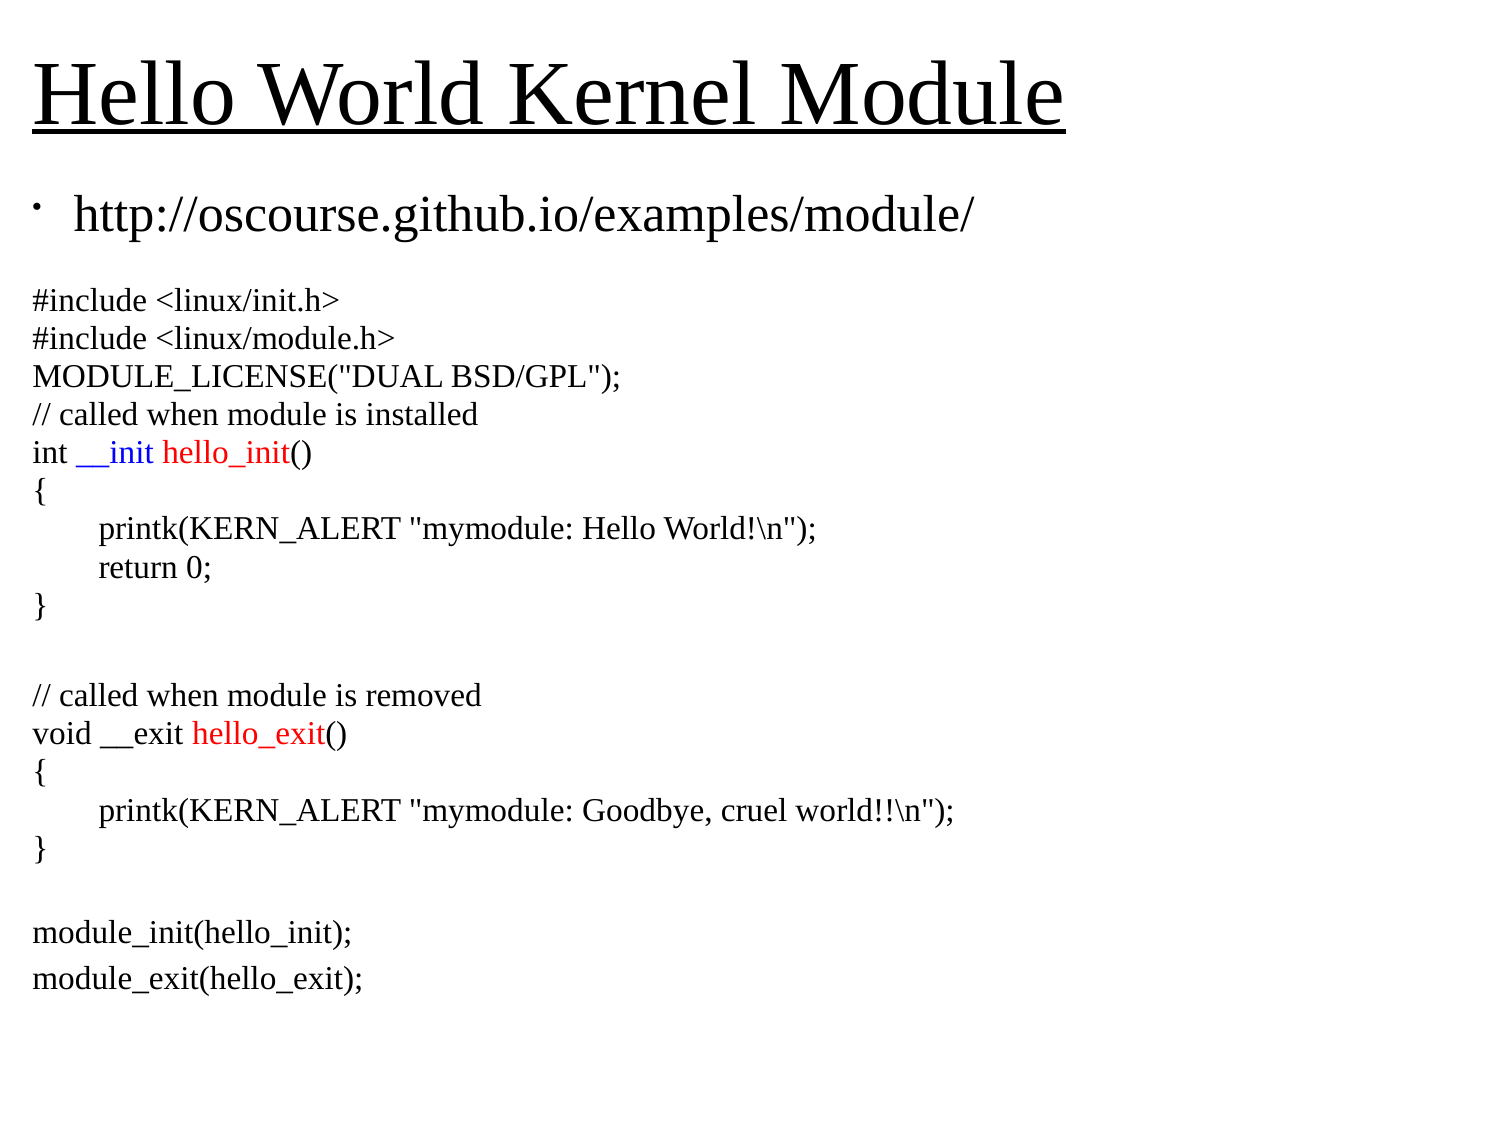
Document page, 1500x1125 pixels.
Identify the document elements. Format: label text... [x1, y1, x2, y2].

list http://oscourse.github.io/examples/module/ #include <linux/init.h> #include <linux/module.h> MODULE_LICENSE("DUAL BSD/GPL"); // called when module is installed int __init hello_init() { printk(KERN_ALERT "mymodule: Hello World!\n"); return 0; } // called when module is removed void __exit hello_exit() { printk(KERN_ALERT "mymodule: Goodbye, cruel world!!\n"); } module_init(hello_init); module_exit(hello_exit); [24, 183, 1497, 1077]
title Hello World Kernel Module [24, 24, 1500, 213]
